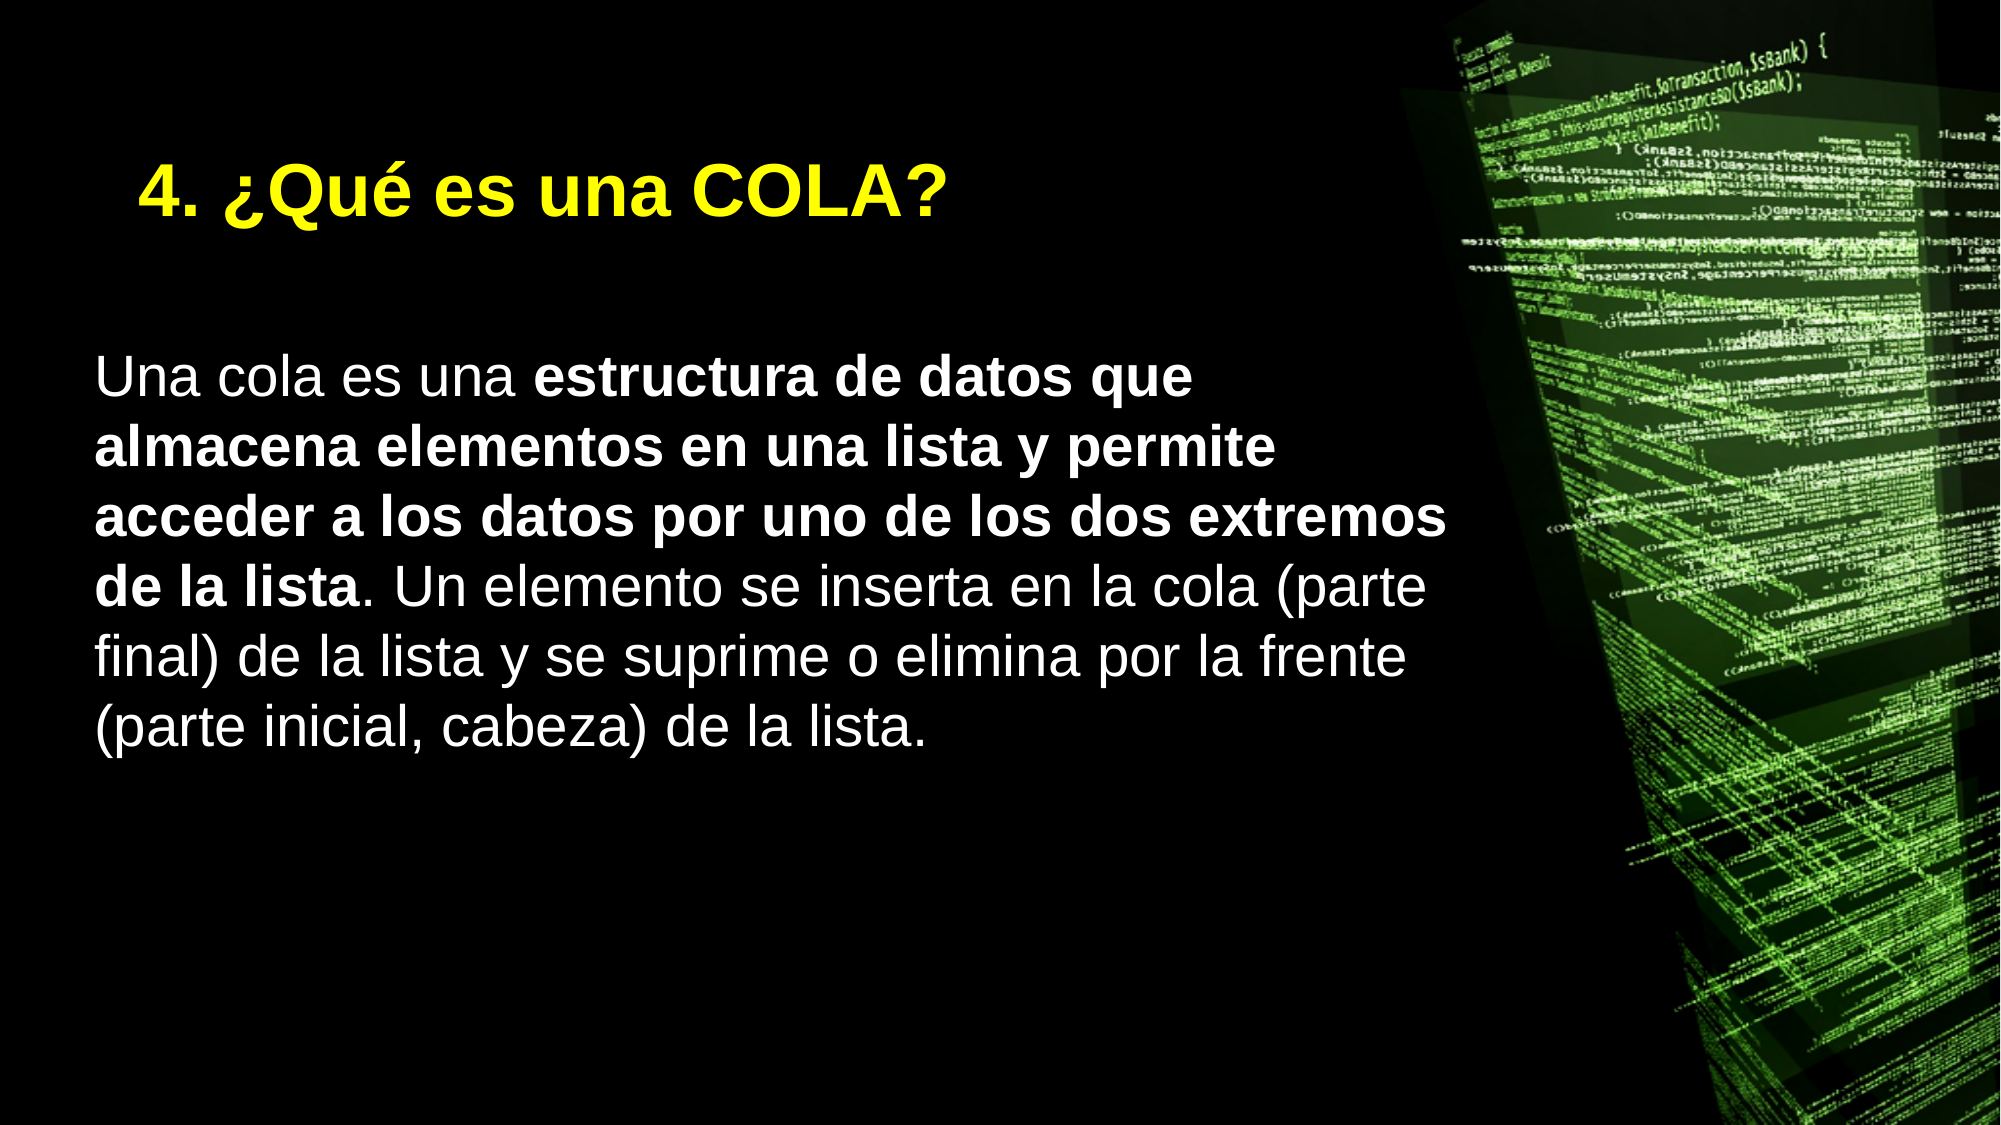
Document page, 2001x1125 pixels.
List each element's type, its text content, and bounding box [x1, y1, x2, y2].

list Una cola es una estructura de datos que almacena elementos en una lista y permite acceder a los datos por uno de los dos extremos de la lista. Un elemento se inserta en la cola (parte final) de la lista y se suprime o elimina por la frente (parte inicial, cabeza) de la lista. [79, 330, 1490, 1083]
picture [0, 0, 2001, 1125]
title 4. ¿Qué es una COLA? [123, 42, 1554, 331]
